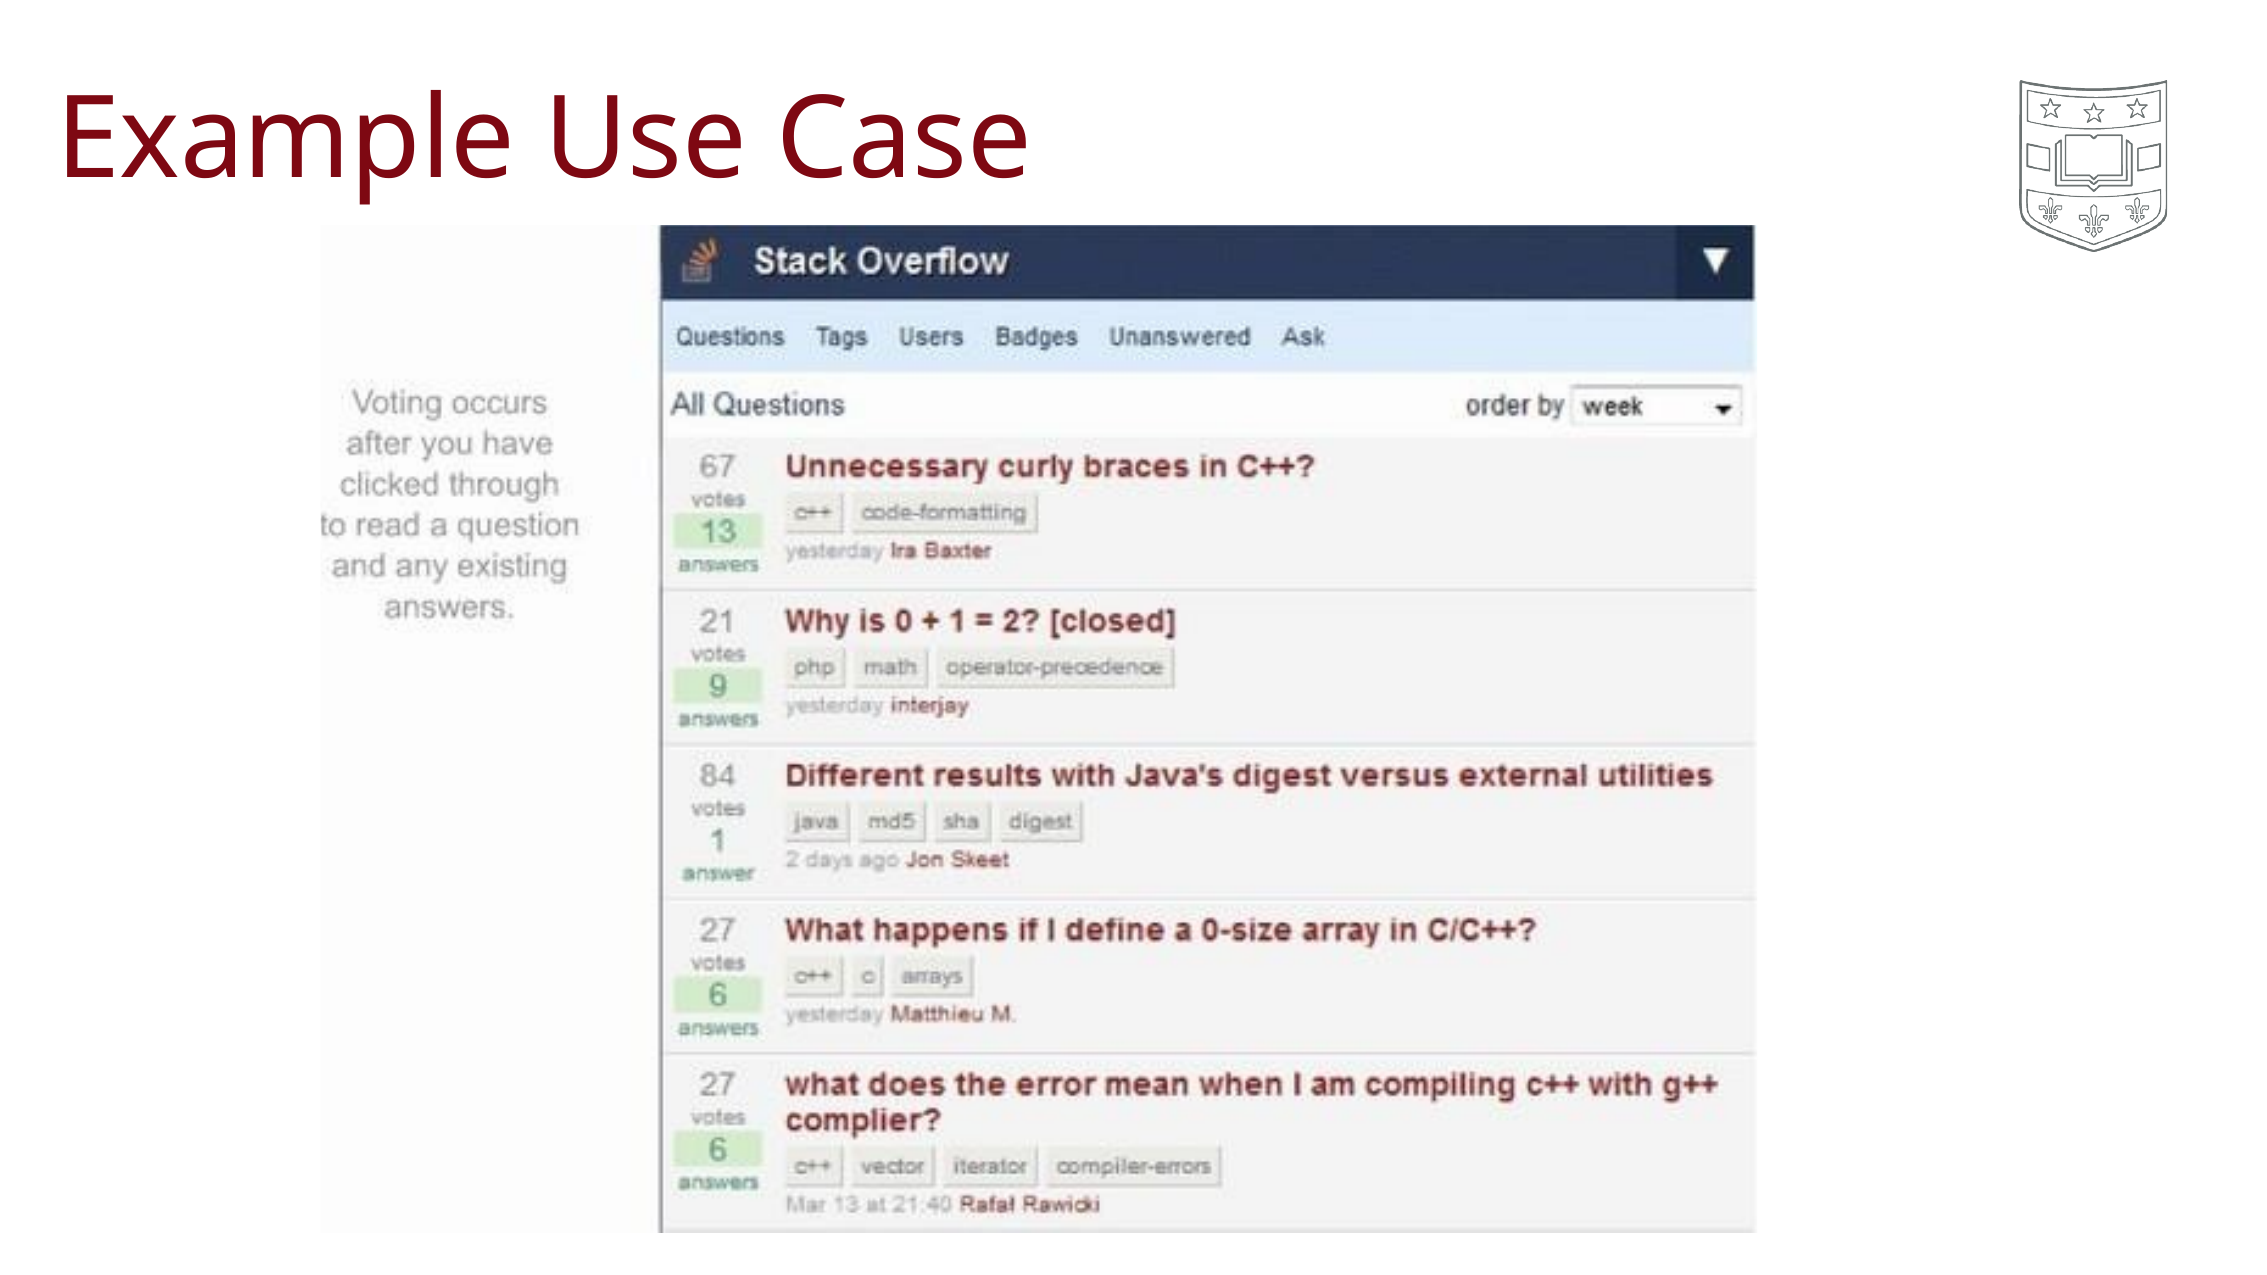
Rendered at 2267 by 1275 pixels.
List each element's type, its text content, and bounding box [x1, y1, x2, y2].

title Example Use Case [54, 60, 1119, 276]
picture [2019, 80, 2168, 252]
text_box [320, 225, 1758, 1233]
